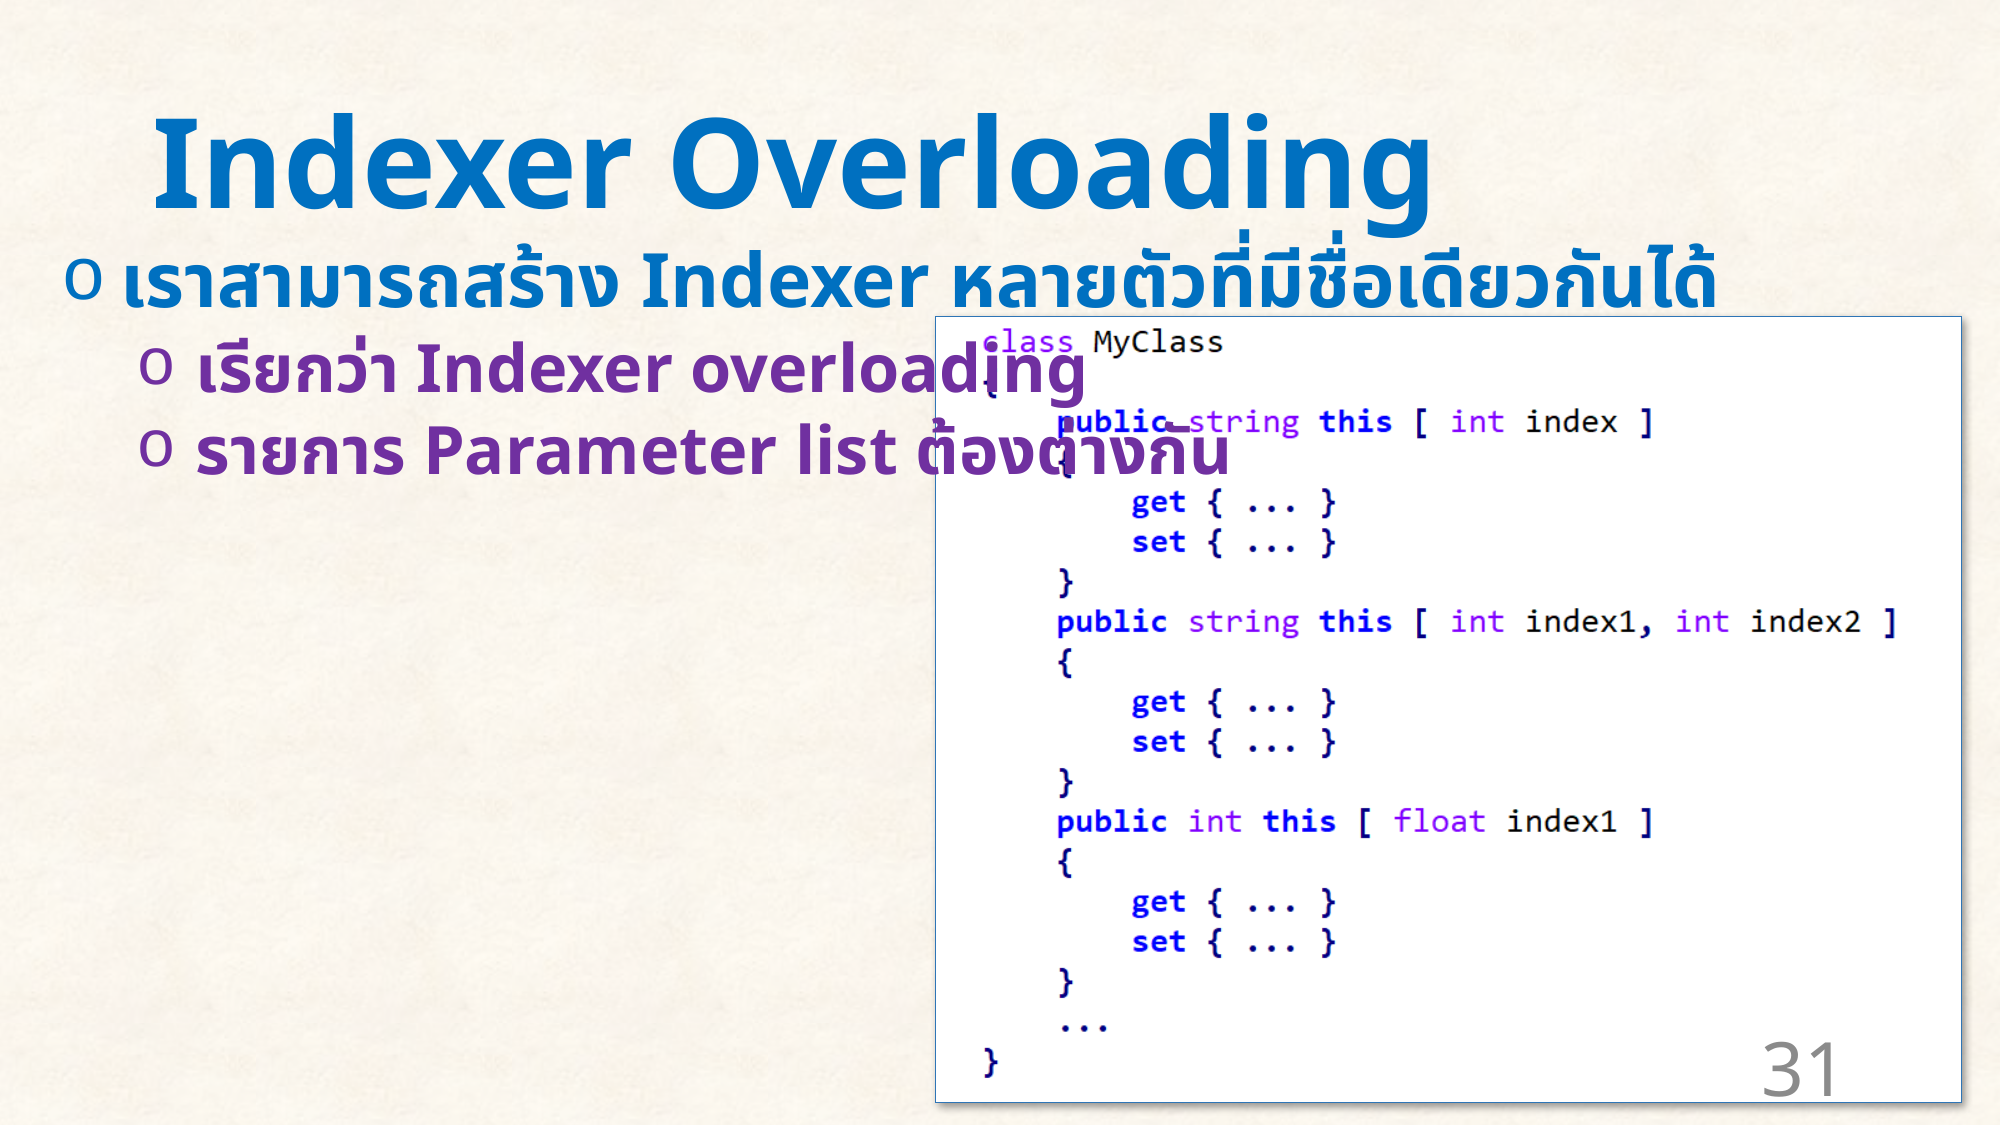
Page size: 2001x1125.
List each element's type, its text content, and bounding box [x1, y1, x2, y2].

title Indexer Overloading [137, 59, 1863, 278]
list เราสามารถสร้าง Indexer หลายตัวที่มีชื่อเดียวกันได้ เรียกว่า Indexer overloading รายการ Parameter list ต้องต่างกัน [46, 235, 1772, 1103]
picture [935, 316, 1962, 1103]
